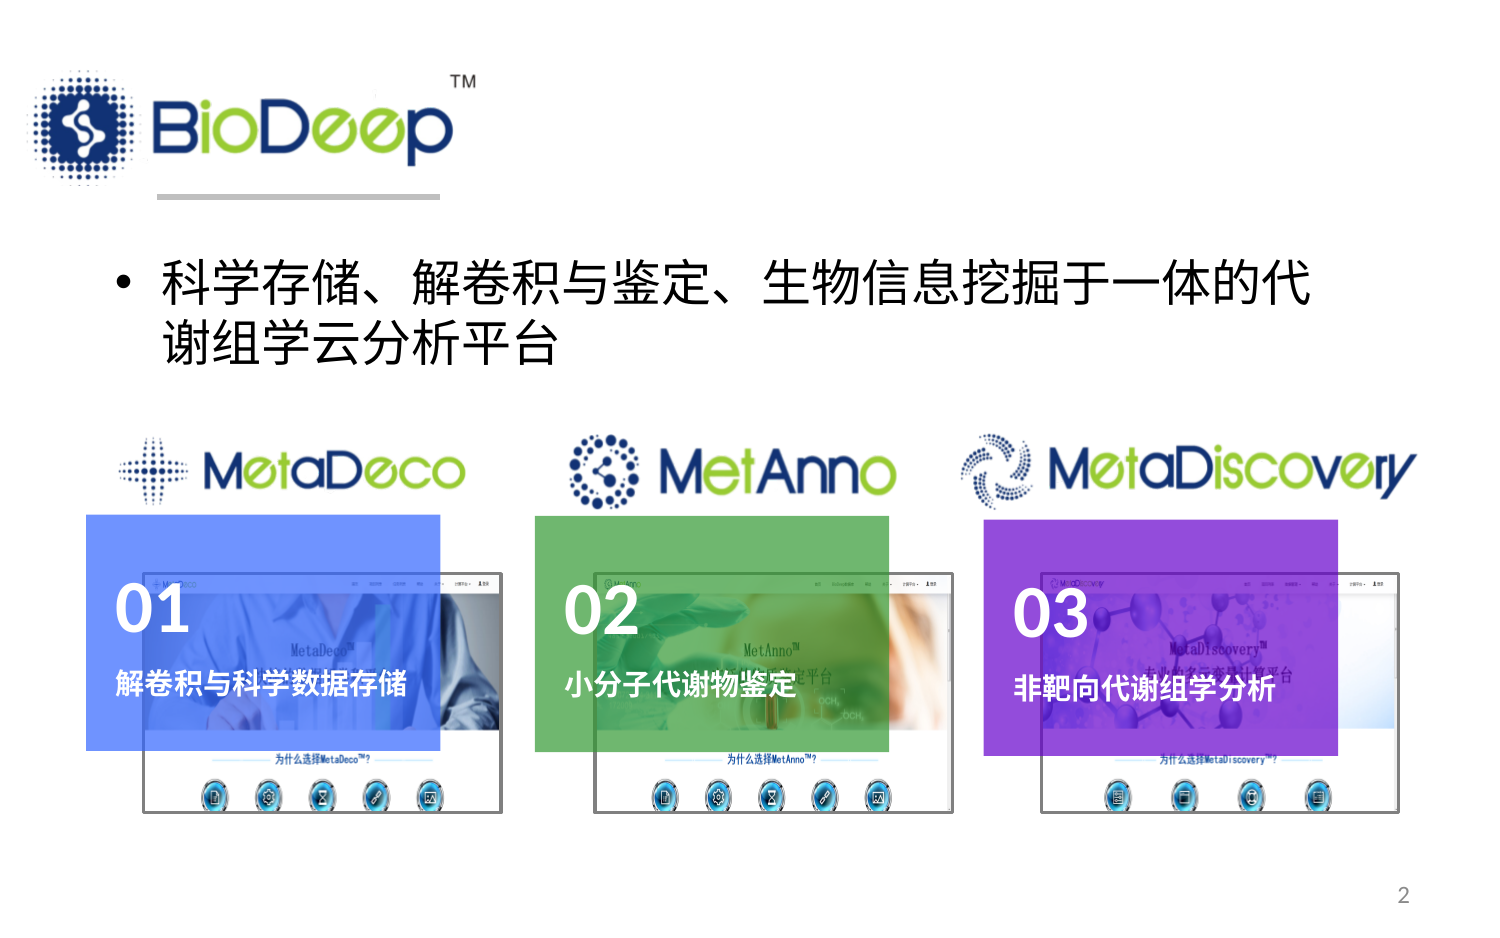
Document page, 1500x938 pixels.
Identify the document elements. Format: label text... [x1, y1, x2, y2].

slide_number 2 [1074, 868, 1425, 919]
text_box 科学存储、解卷积与鉴定、生物信息挖掘于一体的代谢组学云分析平台 [100, 244, 1329, 379]
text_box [109, 424, 1424, 516]
picture [596, 757, 951, 812]
picture [1042, 574, 1398, 812]
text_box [85, 514, 1339, 757]
picture [0, 58, 483, 186]
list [144, 765, 500, 812]
